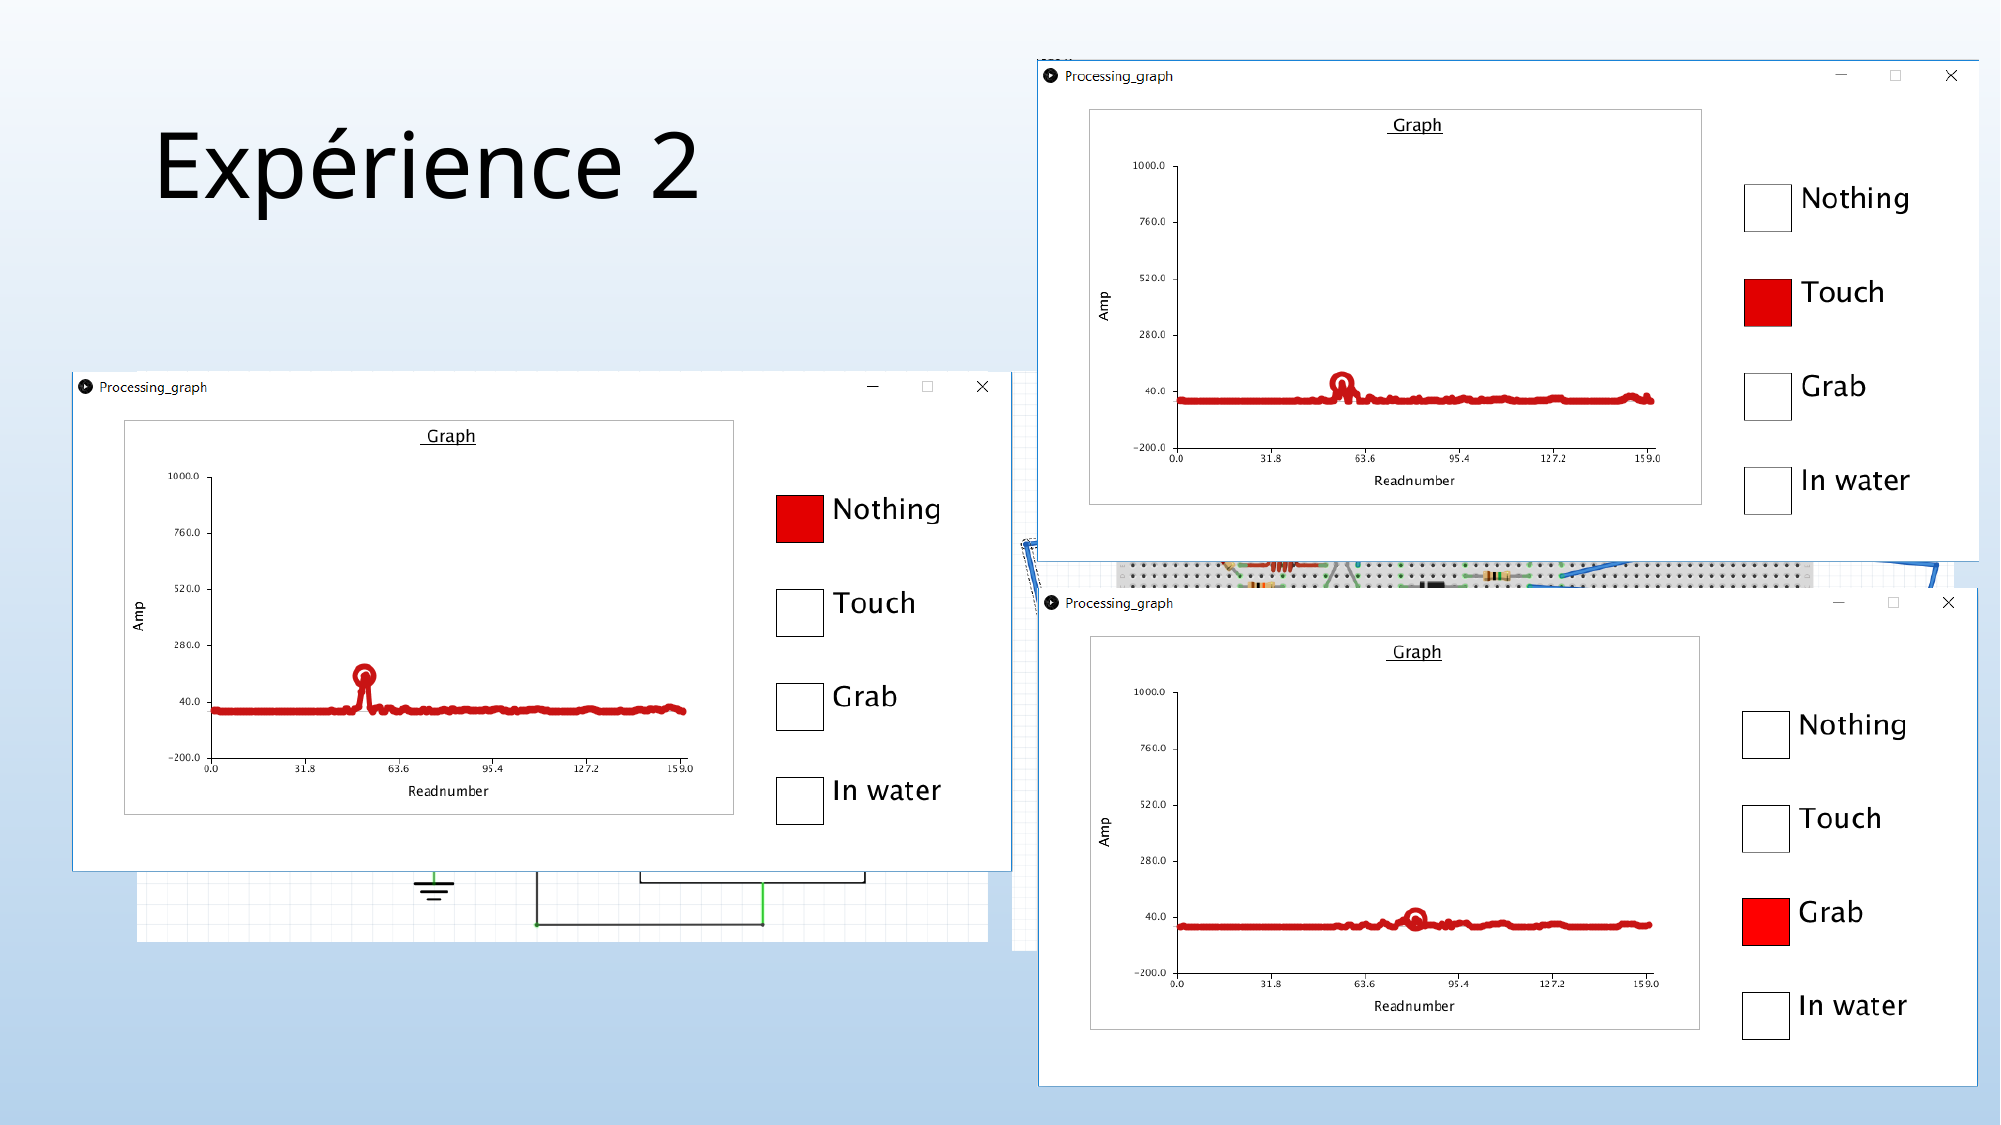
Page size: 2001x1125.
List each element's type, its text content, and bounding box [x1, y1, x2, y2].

title Expérience 2 [137, 59, 1037, 278]
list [137, 872, 988, 942]
picture [71, 59, 1979, 1088]
